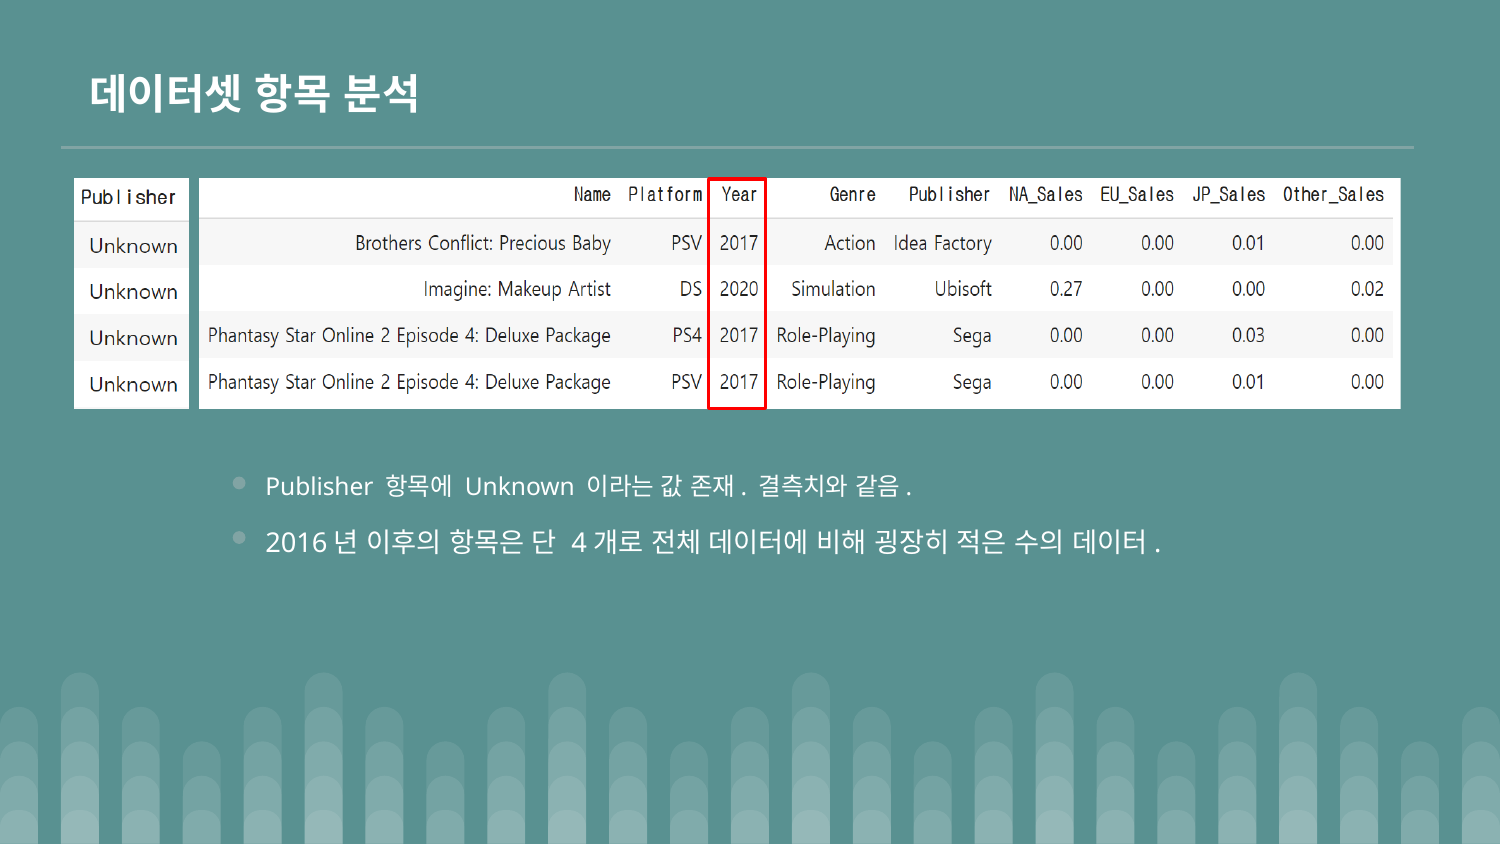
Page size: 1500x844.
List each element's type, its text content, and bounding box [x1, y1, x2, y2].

title 데이터셋 항목 분석 [74, 50, 821, 135]
picture [73, 178, 190, 409]
text_box [232, 476, 246, 490]
picture [198, 178, 1401, 409]
text_box [232, 531, 246, 544]
list Publisher 항목에 Unknown 이라는 값 존재. 결측치와 같음. [250, 450, 1266, 505]
list 2016년 이후의 항목은 단 4개로 전체 데이터에 비해 굉장히 적은 수의 데이터. [250, 505, 1365, 570]
